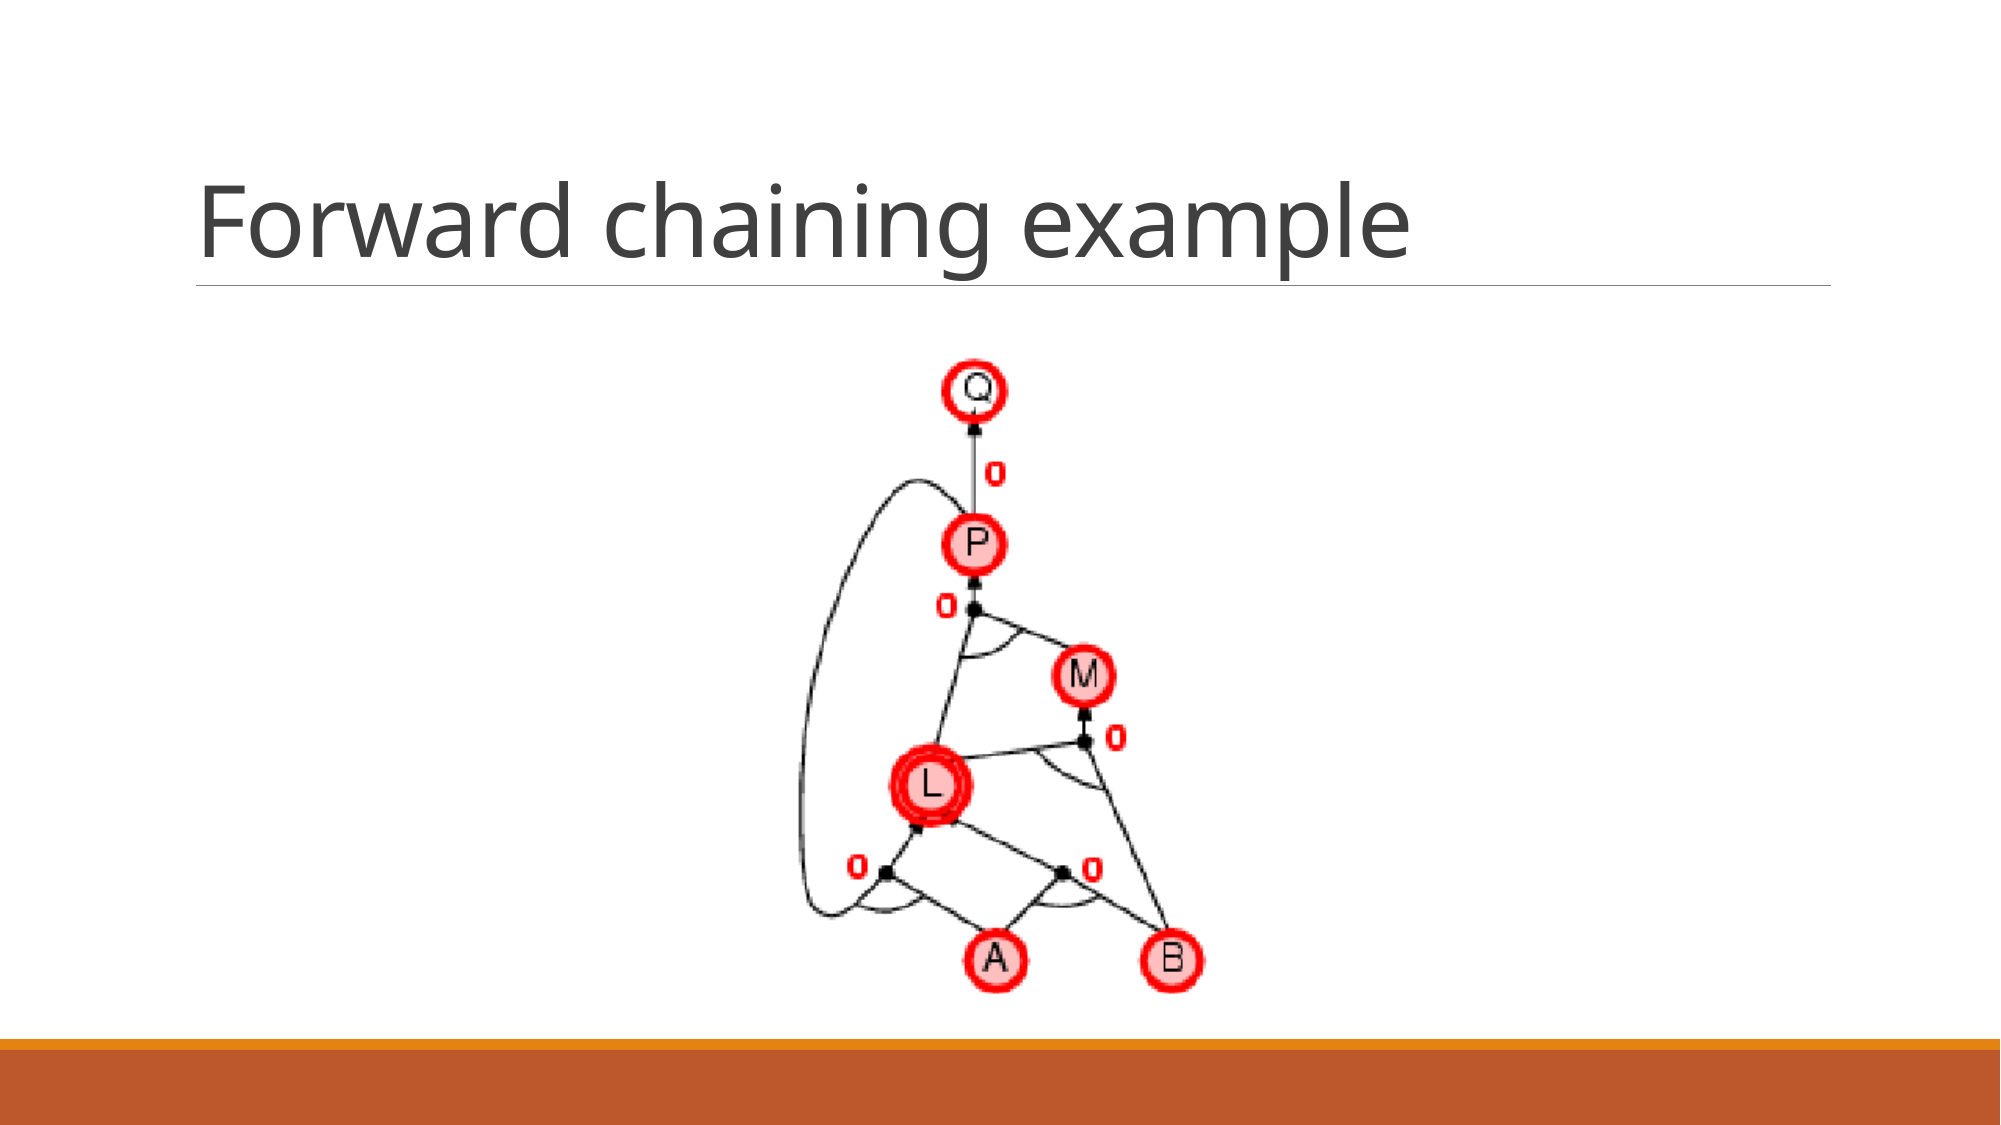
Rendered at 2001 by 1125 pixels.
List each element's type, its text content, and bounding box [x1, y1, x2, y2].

picture [777, 343, 1233, 1009]
title Forward chaining example [180, 47, 1830, 285]
